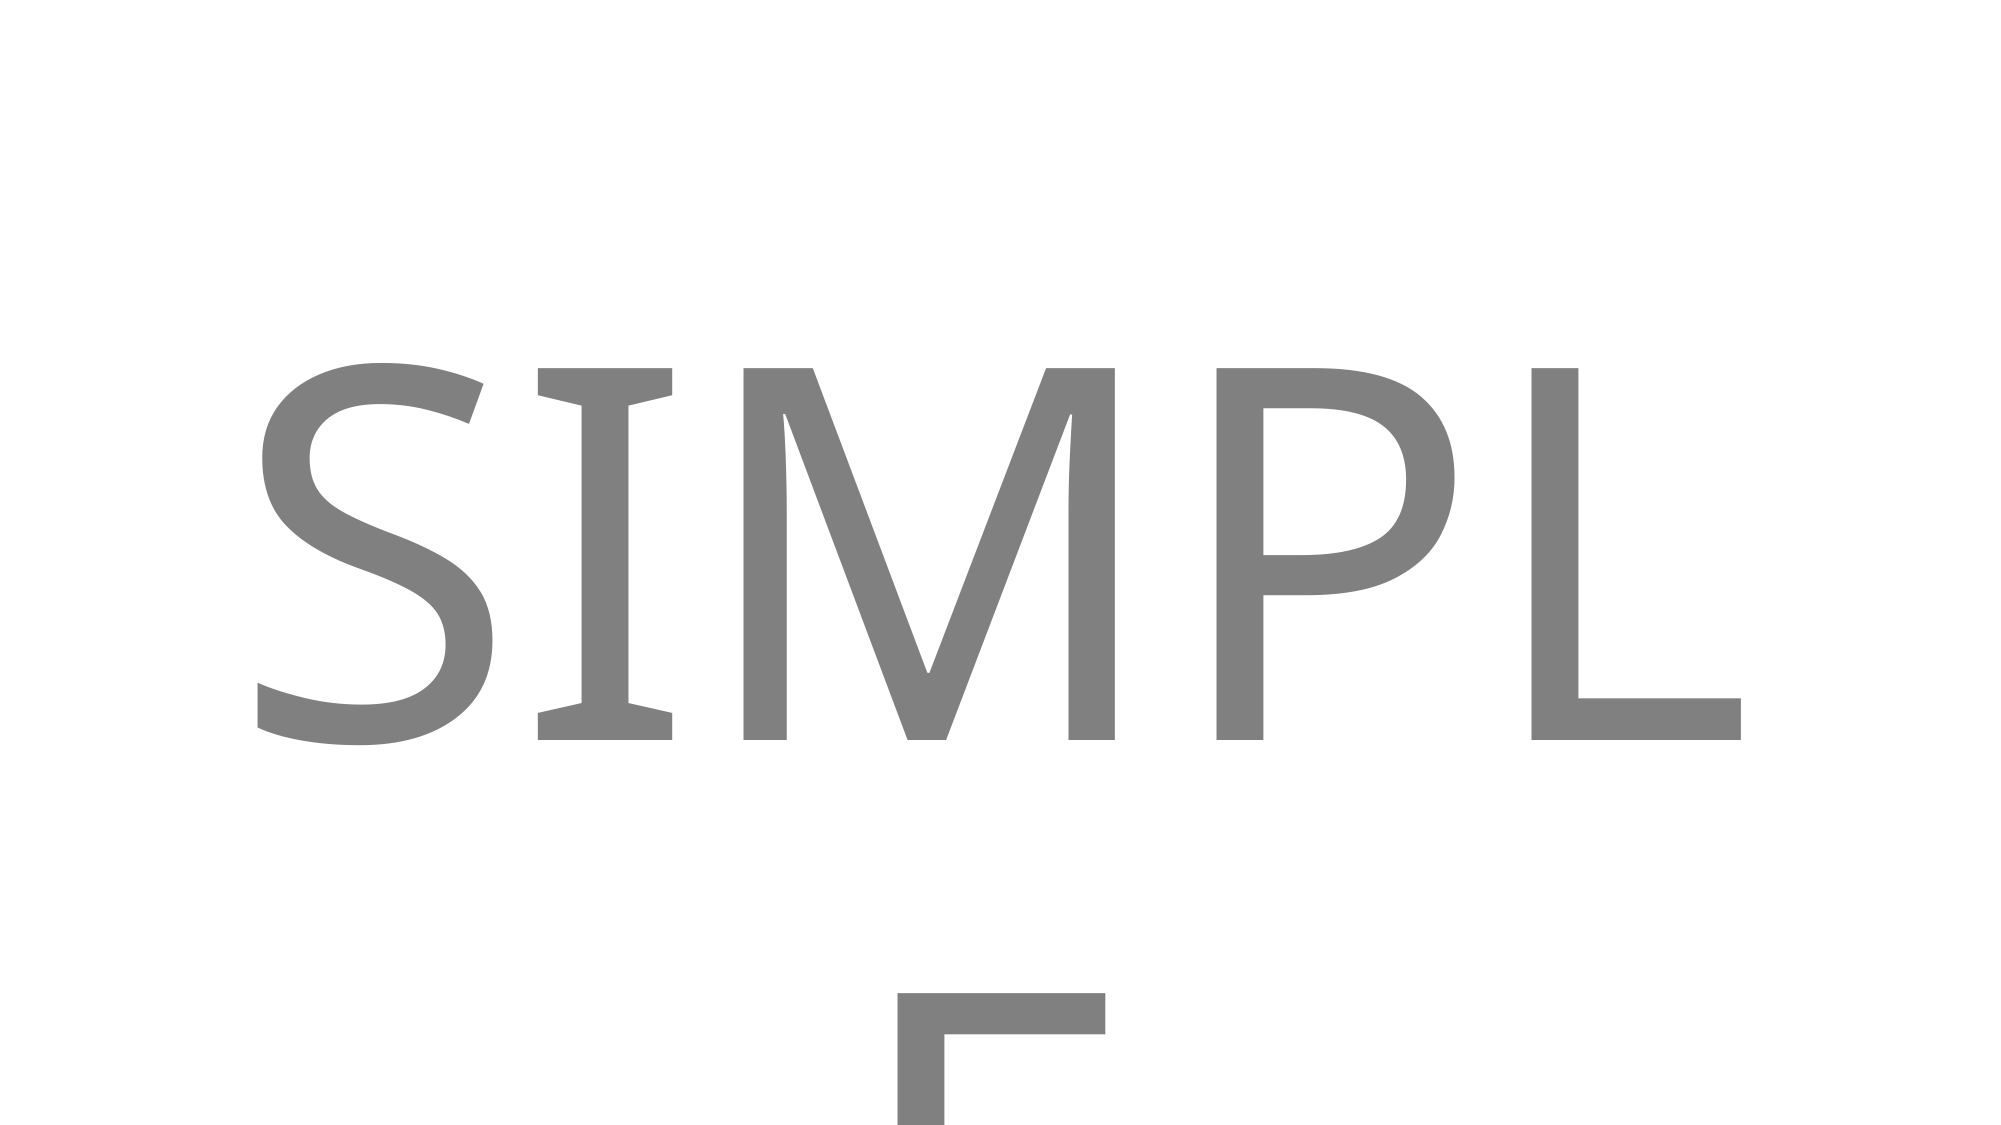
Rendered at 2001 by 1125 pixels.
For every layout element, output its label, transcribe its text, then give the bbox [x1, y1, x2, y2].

text_box SIMPLE [223, 212, 1777, 1125]
